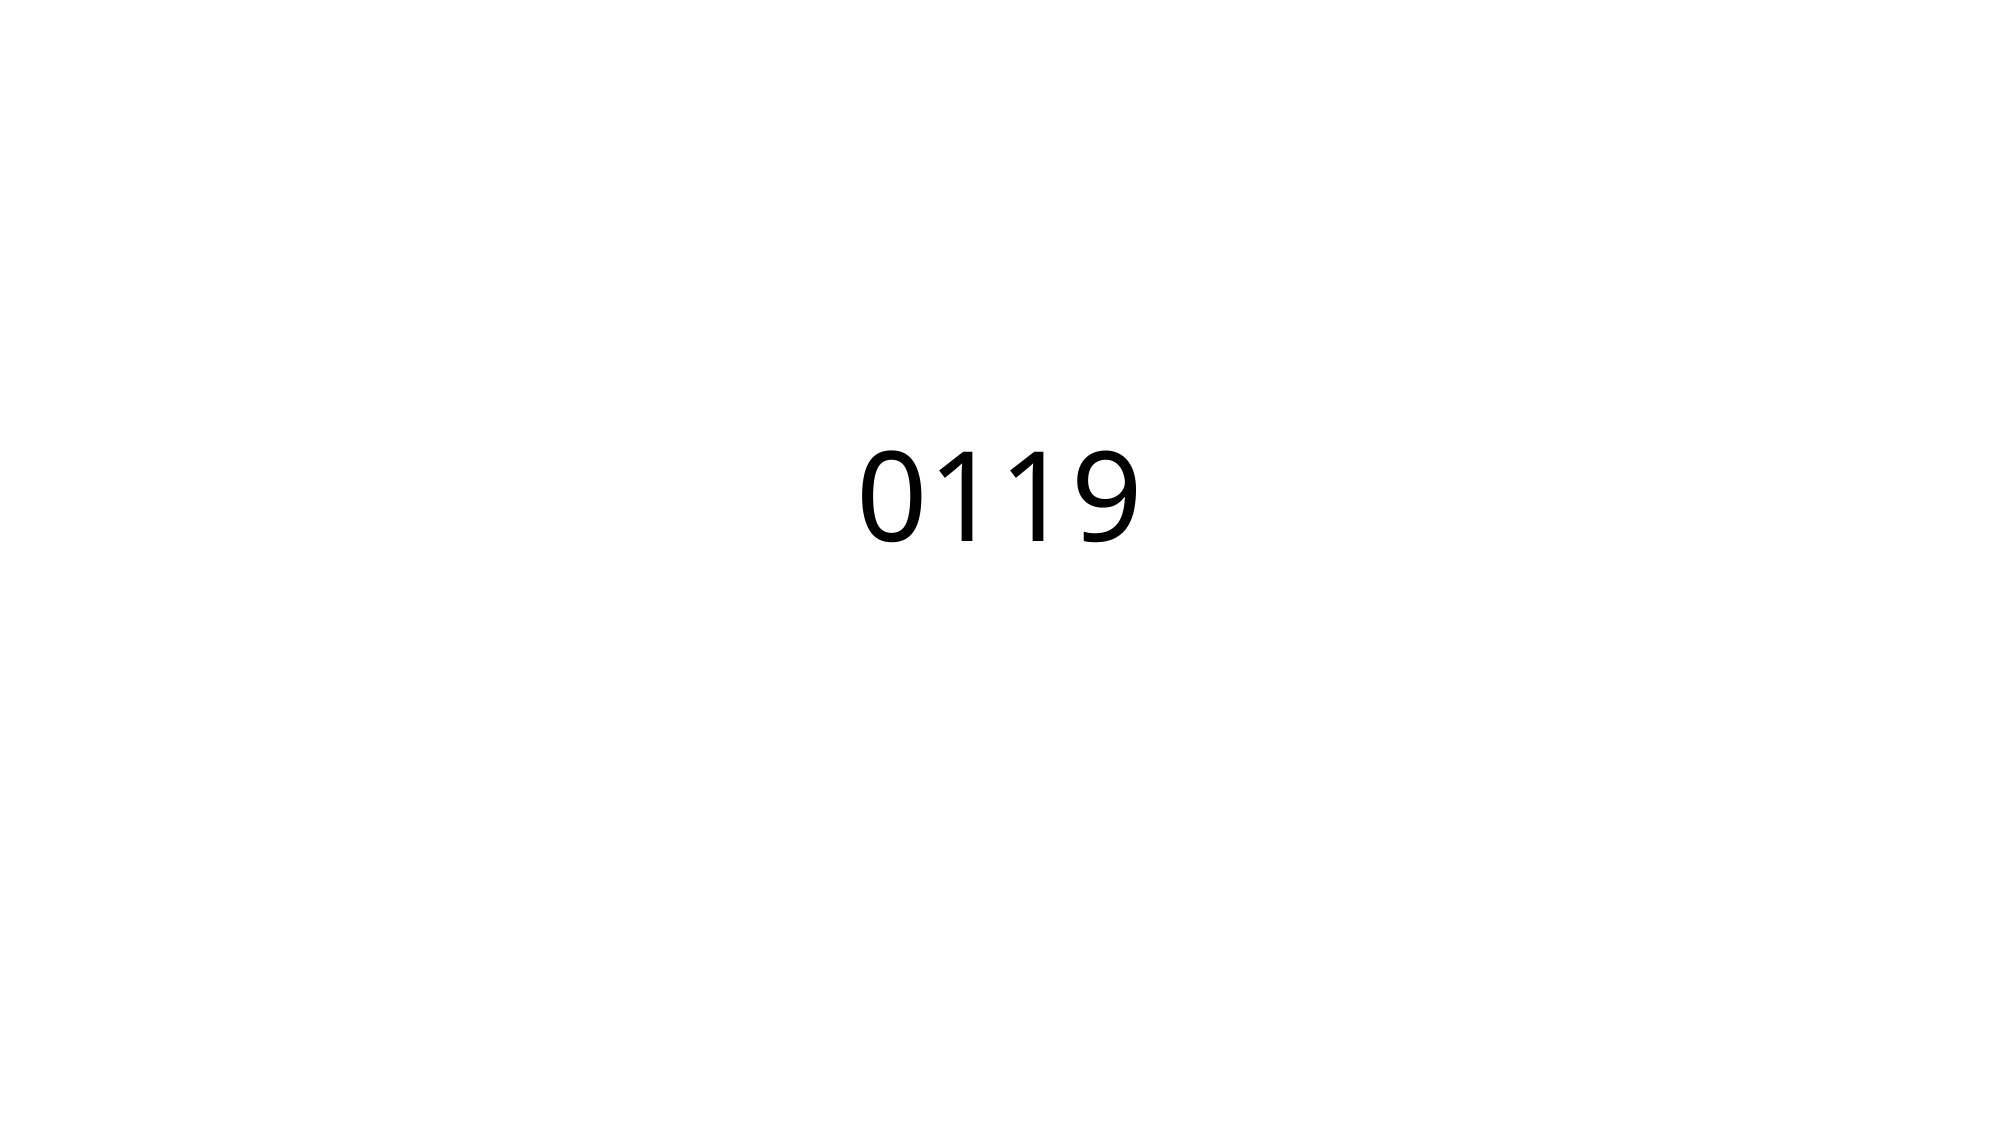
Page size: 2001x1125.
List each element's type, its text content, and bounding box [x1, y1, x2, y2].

title 0119 [249, 184, 1750, 576]
